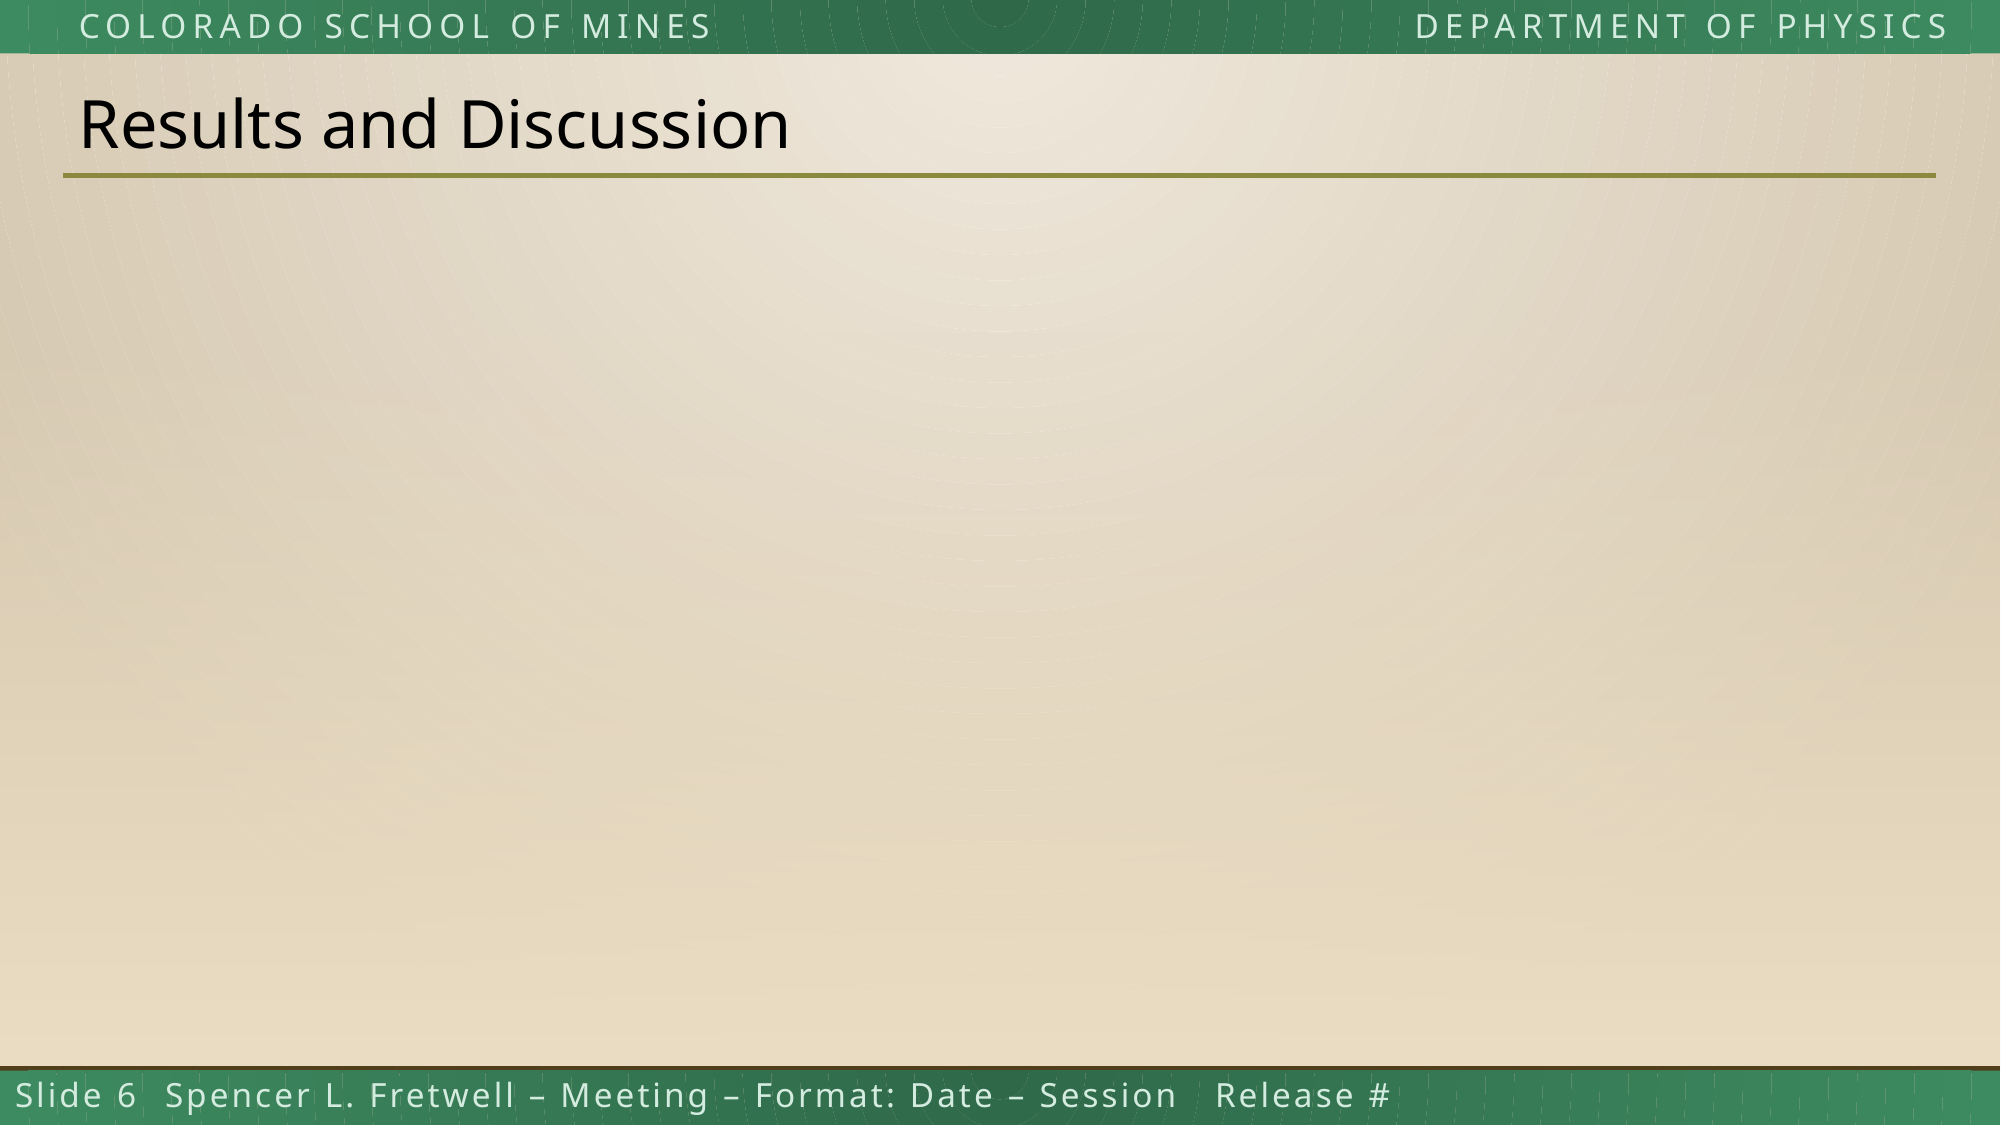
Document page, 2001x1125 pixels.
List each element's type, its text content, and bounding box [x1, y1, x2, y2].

title Results and Discussion [63, 83, 1640, 173]
